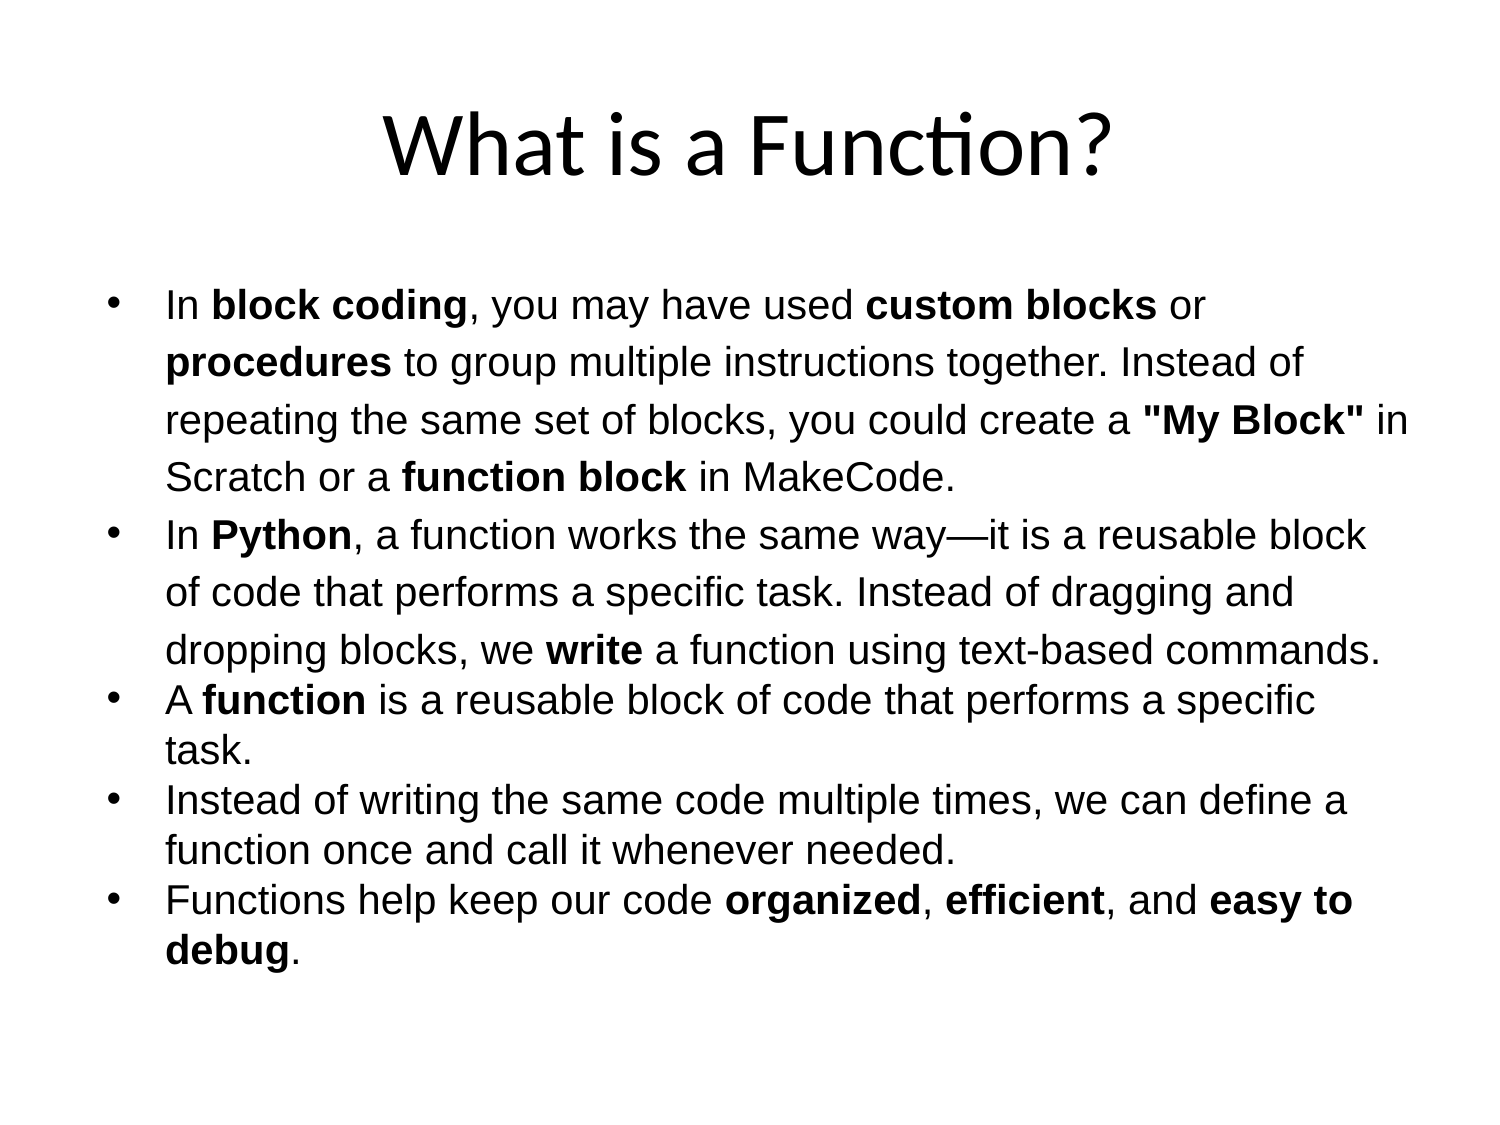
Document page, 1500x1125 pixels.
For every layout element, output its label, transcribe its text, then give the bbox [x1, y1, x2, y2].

list In block coding, you may have used custom blocks or procedures to group multiple instructions together. Instead of repeating the same set of blocks, you could create a "My Block" in Scratch or a function block in MakeCode. In Python, a function works the same way—it is a reusable block of code that performs a specific task. Instead of dragging and dropping blocks, we write a function using text-based commands. A function is a reusable block of code that performs a specific task. Instead of writing the same code multiple times, we can define a function once and call it whenever needed. Functions help keep our code organized, efficient, and easy to debug. [75, 262, 1425, 1005]
title What is a Function? [75, 45, 1425, 233]
